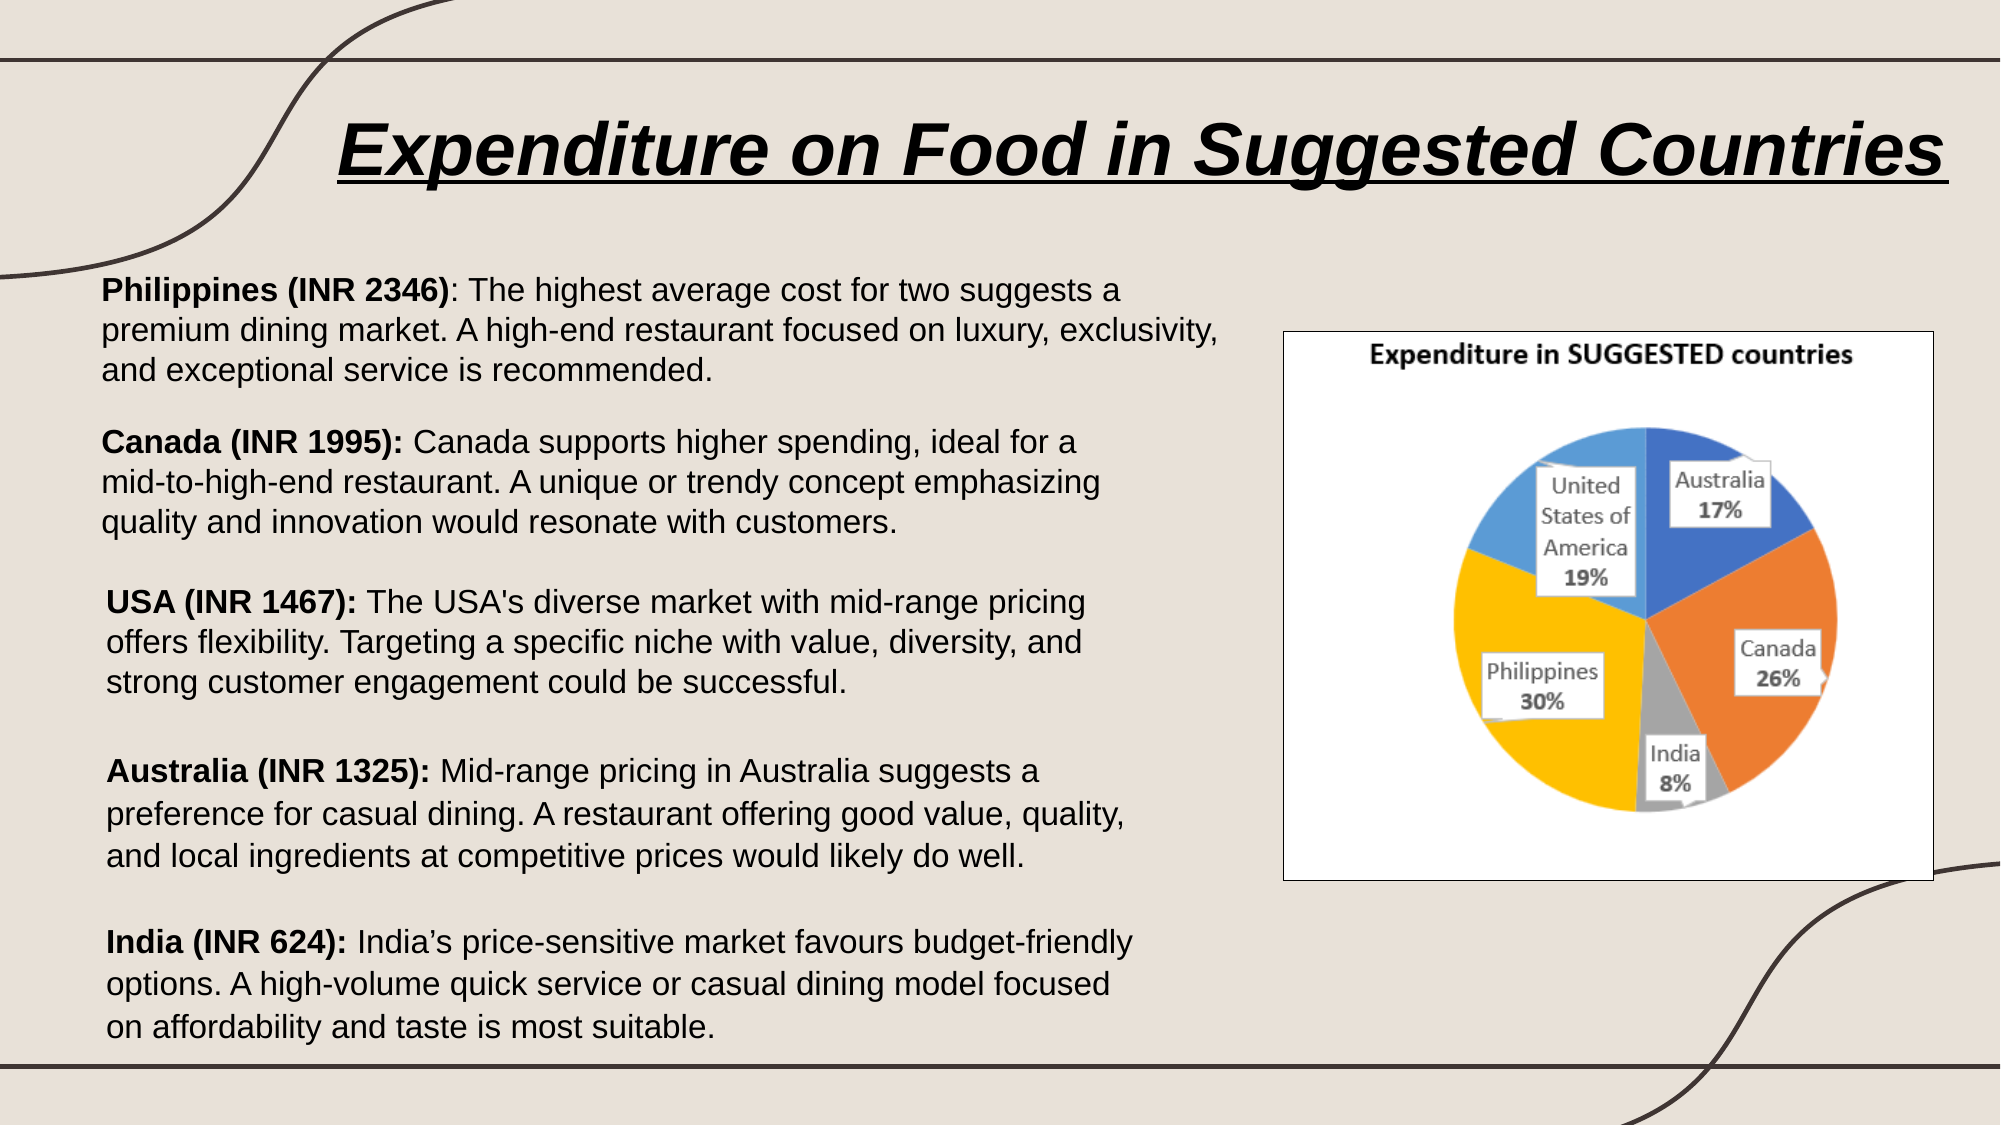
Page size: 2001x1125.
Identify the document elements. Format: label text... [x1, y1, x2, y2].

title Expenditure on Food in Suggested Countries [285, 74, 2000, 206]
text_box USA (INR 1467): The USA's diverse market with mid-range pricing offers flexibility. Targeting a specific niche with value, diversity, and strong customer engagement could be successful. [91, 573, 1161, 708]
text_box India (INR 624): India’s price-sensitive market favours budget-friendly options. A high-volume quick service or casual dining model focused on affordability and taste is most suitable. [91, 909, 1161, 1053]
text_box Philippines (INR 2346): The highest average cost for two suggests a premium dining market. A high-end restaurant focused on luxury, exclusivity, and exceptional service is recommended. [65, 260, 1248, 395]
picture [1283, 331, 1935, 881]
text_box Canada (INR 1995): Canada supports higher spending, ideal for a mid-to-high-end restaurant. A unique or trendy concept emphasizing quality and innovation would resonate with customers. [65, 413, 1135, 548]
text_box Australia (INR 1325): Mid-range pricing in Australia suggests a preference for casual dining. A restaurant offering good value, quality, and local ingredients at competitive prices would likely do well. [91, 738, 1161, 882]
